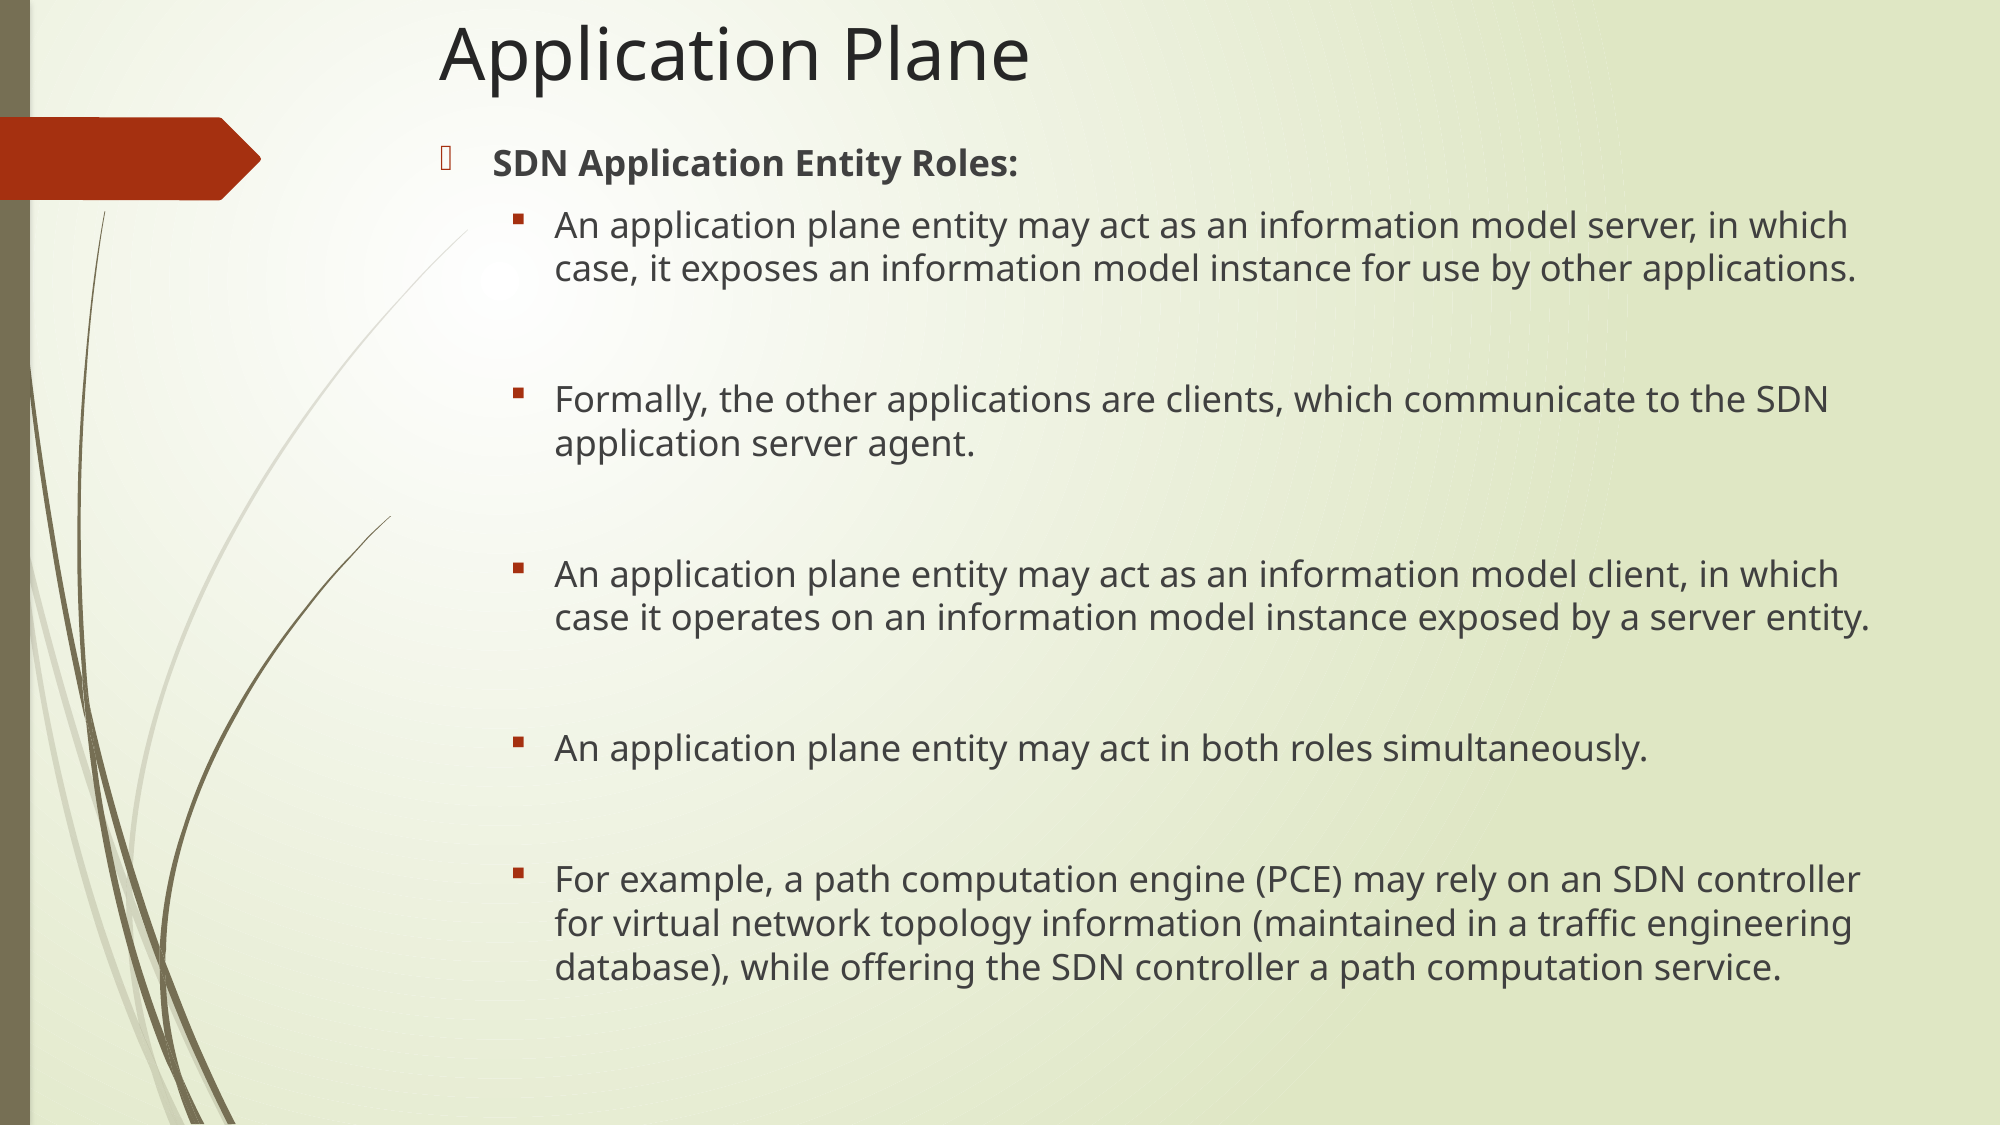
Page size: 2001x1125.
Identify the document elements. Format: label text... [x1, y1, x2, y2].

list SDN Application Entity Roles: An application plane entity may act as an information model server, in which case, it exposes an information model instance for use by other applications. Formally, the other applications are clients, which communicate to the SDN application server agent. An application plane entity may act as an information model client, in which case it operates on an information model instance exposed by a server entity. An application plane entity may act in both roles simultaneously. For example, a path computation engine (PCE) may rely on an SDN controller for virtual network topology information (maintained in a traffic engineering database), while offering the SDN controller a path computation service. [424, 132, 1888, 1125]
title Application Plane [424, 0, 1887, 103]
